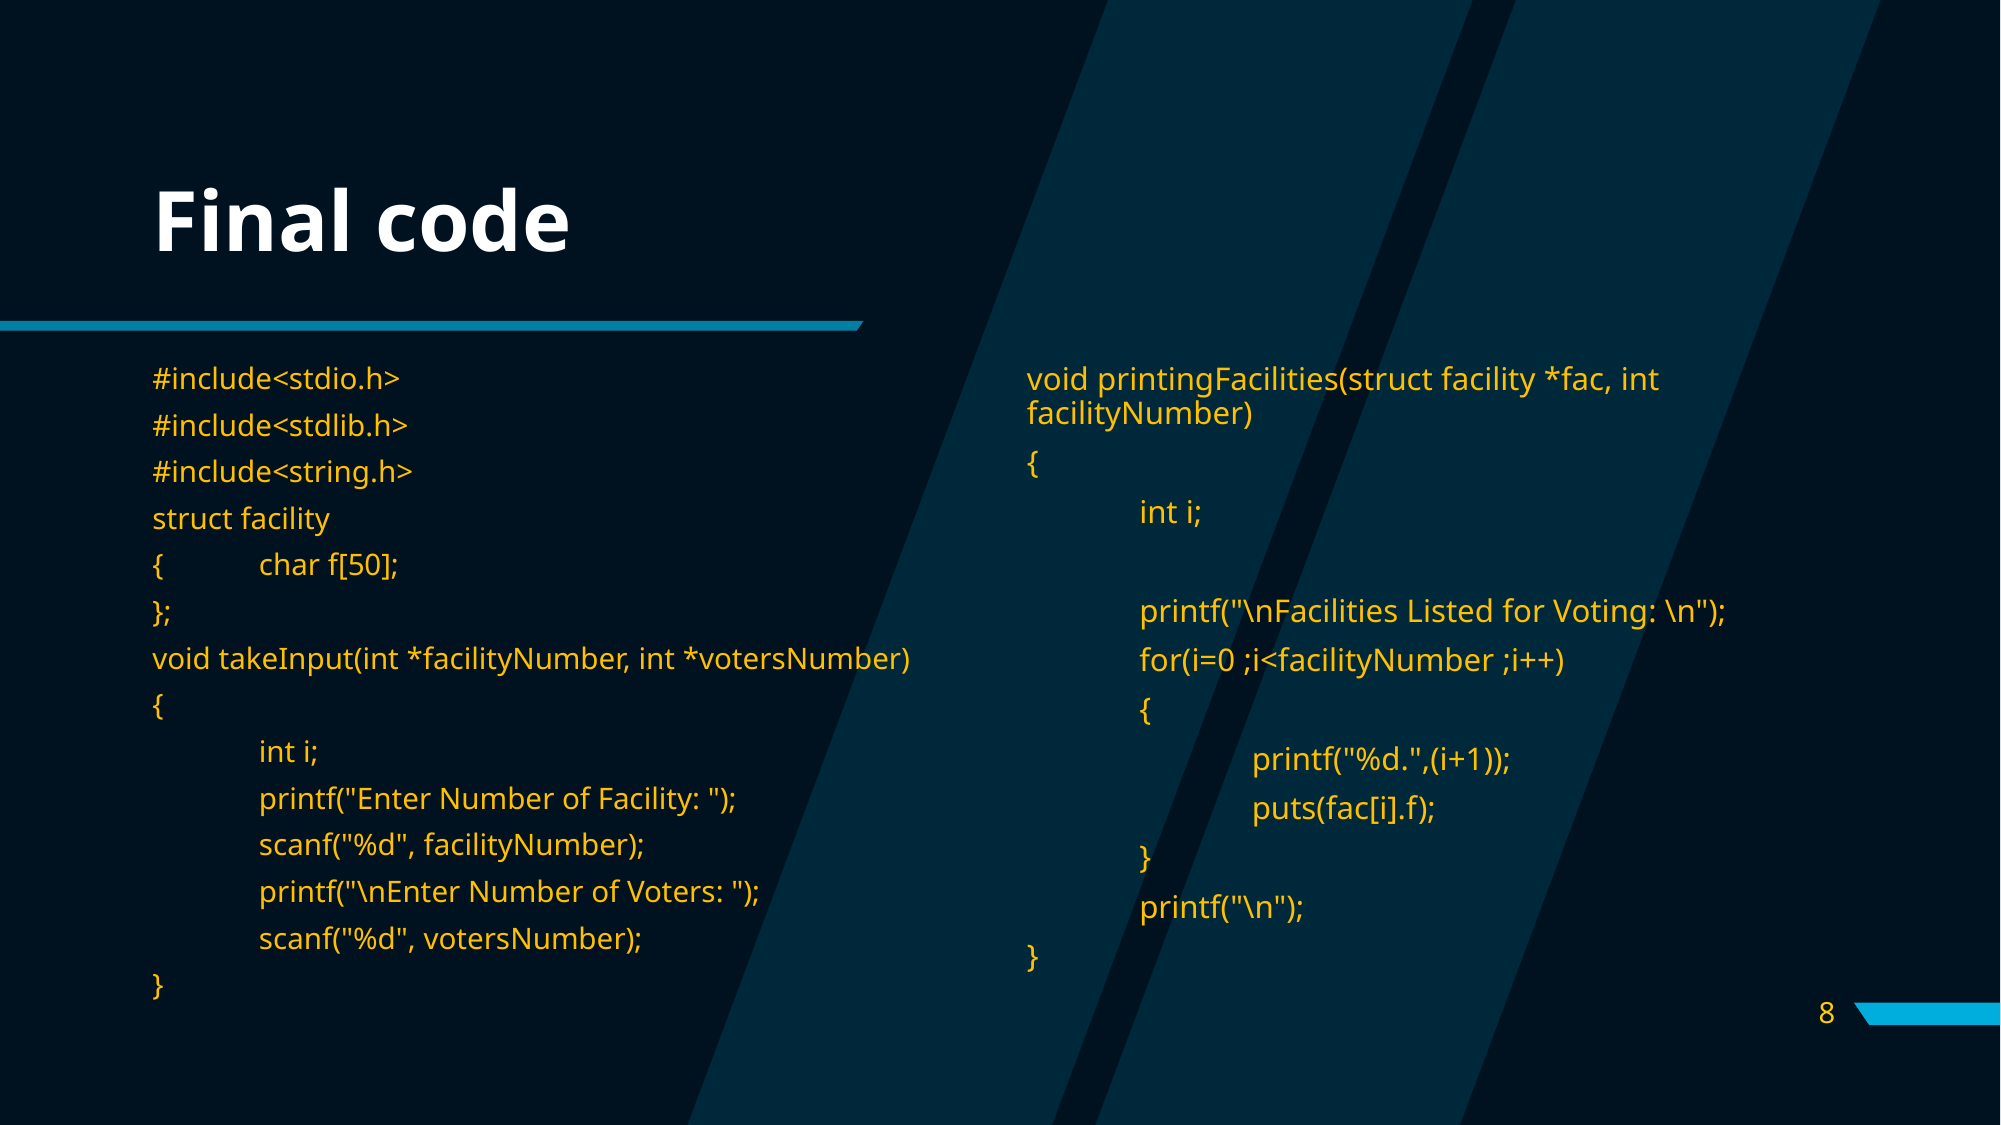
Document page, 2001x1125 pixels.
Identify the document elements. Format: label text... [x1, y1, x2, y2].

title Final code [137, 145, 739, 278]
slide_number 8 [1760, 985, 1851, 1045]
list void printingFacilities(struct facility *fac, int facilityNumber) { int i; printf("\nFacilities Listed for Voting: \n"); for(i=0 ;i<facilityNumber ;i++) { printf("%d.",(i+1)); puts(fac[i].f); } printf("\n"); } [1011, 356, 1863, 985]
list #include<stdio.h> #include<stdlib.h> #include<string.h> struct facility { char f[50]; }; void takeInput(int *facilityNumber, int *votersNumber) { int i; printf("Enter Number of Facility: "); scanf("%d", facilityNumber); printf("\nEnter Number of Voters: "); scanf("%d", votersNumber); } [137, 356, 984, 1016]
